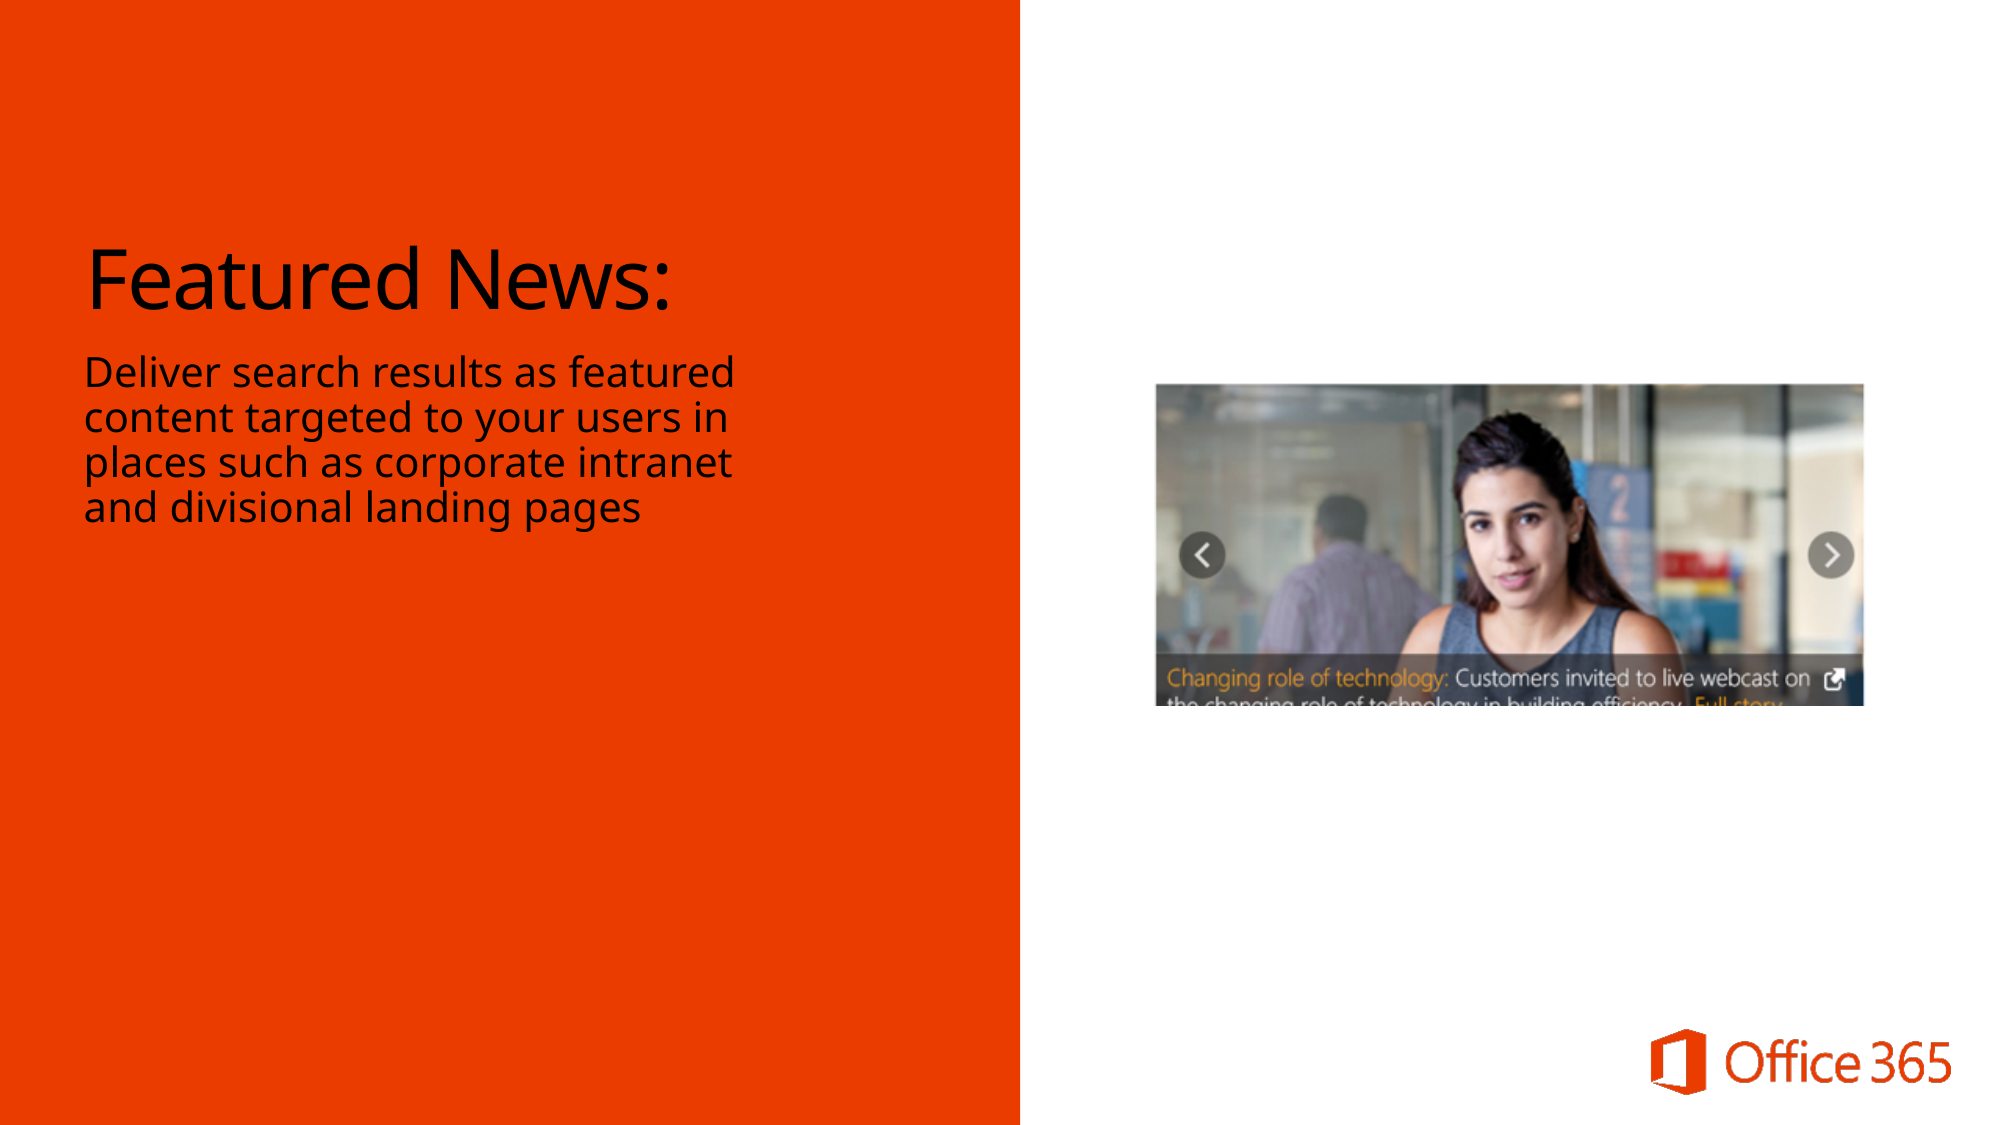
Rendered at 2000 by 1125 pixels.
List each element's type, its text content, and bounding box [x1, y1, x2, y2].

list Deliver search results as featured content targeted to your users in places such as corporate intranet and divisional landing pages [83, 351, 769, 728]
picture [1143, 373, 1870, 706]
picture [1622, 1000, 1978, 1124]
list Featured News: [85, 237, 977, 352]
